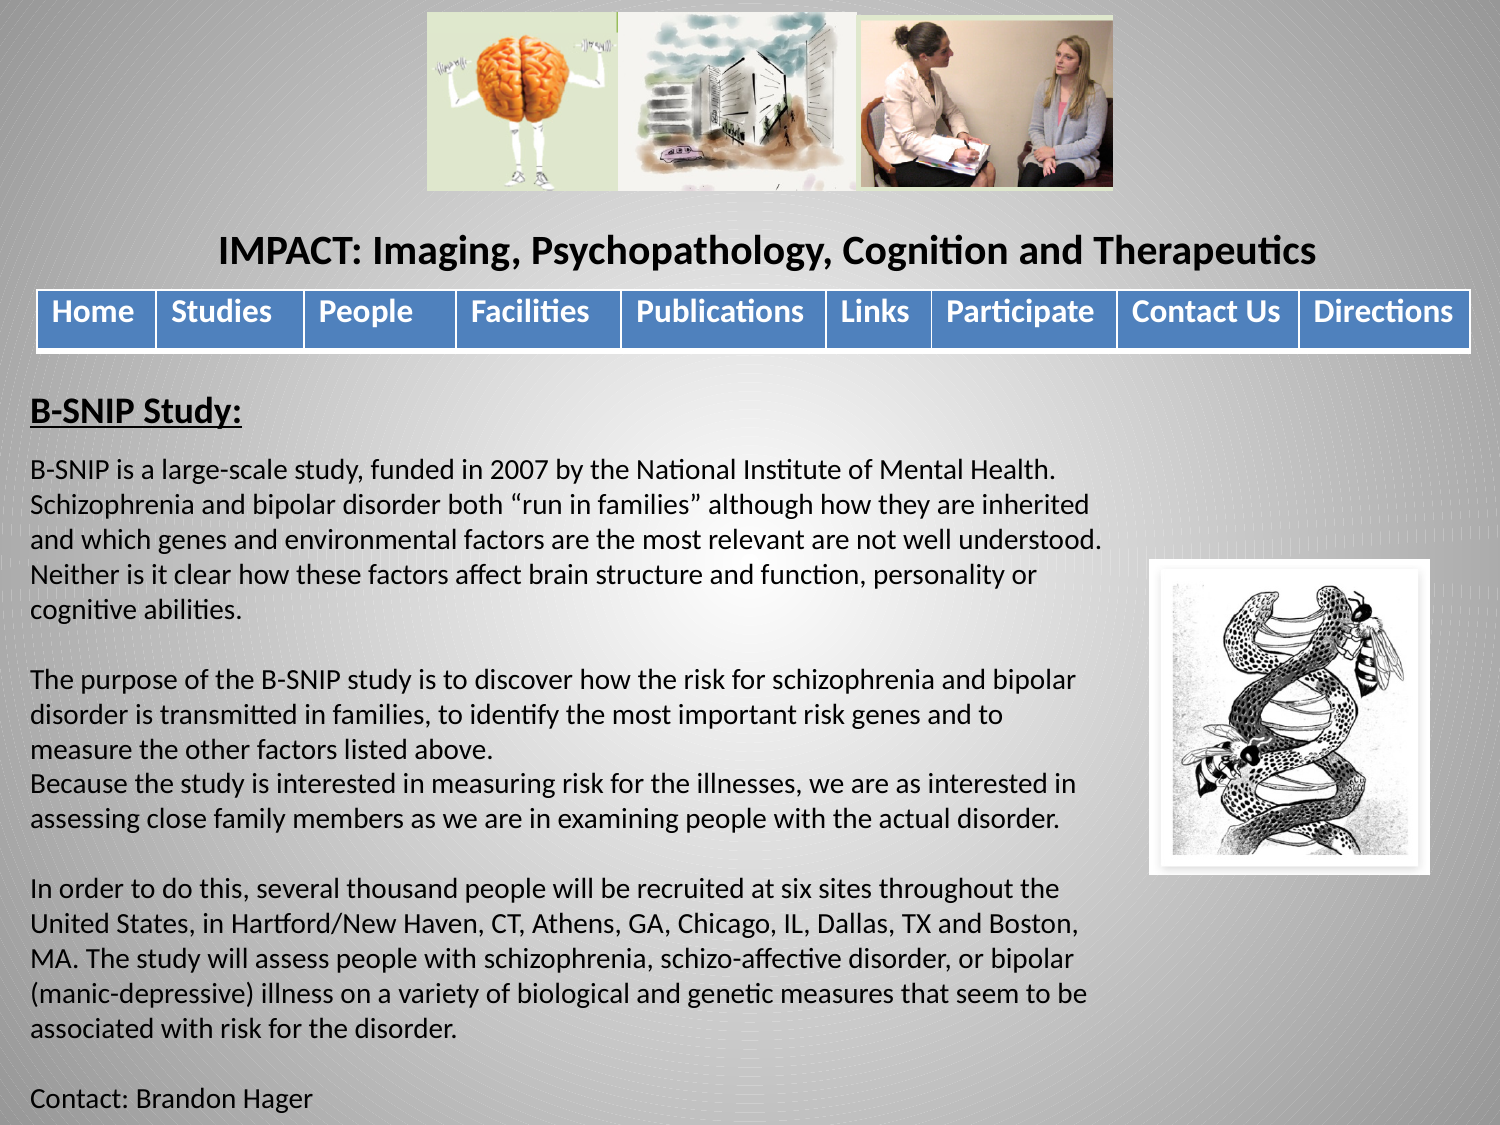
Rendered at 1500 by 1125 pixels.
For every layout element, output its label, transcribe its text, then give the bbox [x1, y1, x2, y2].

table_header Studies [157, 291, 303, 348]
table_header Facilities [457, 291, 620, 348]
table_header Publications [622, 291, 825, 348]
table_header Participate [932, 291, 1116, 348]
text_box IMPACT: Imaging, Psychopathology, Cognition and Therapeutics [203, 215, 1500, 281]
picture [1149, 559, 1430, 876]
table_header Home [38, 291, 155, 348]
table_header Links [827, 291, 931, 348]
picture [427, 12, 1113, 191]
table_header Contact Us [1118, 291, 1298, 348]
text_box B-SNIP is a large-scale study, funded in 2007 by the National Institute of Mental Health. Schizophrenia and bipolar disorder both “run in families” although how they are inherited and which genes and environmental factors are the most relevant are not well understood. Neither is it clear how these factors affect brain structure and function, personality or cognitive abilities. The purpose of the B-SNIP study is to discover how the risk for schizophrenia and bipolar disorder is transmitted in families, to identify the most important risk genes and to measure the other factors listed above. Because the study is interested in measuring risk for the illnesses, we are as interested in assessing close family members as we are in examining people with the actual disorder. In order to do this, several thousand people will be recruited at six sites throughout the United States, in Hartford/New Haven, CT, Athens, GA, Chicago, IL, Dallas, TX and Boston, MA. The study will assess people with schizophrenia, schizo-affective disorder, or bipolar (manic-depressive) illness on a variety of biological and genetic measures that seem to be associated with risk for the disorder. Contact: Brandon Hager [15, 442, 1127, 1122]
table_header Directions [1300, 291, 1469, 348]
table_header People [305, 291, 455, 348]
text_box B-SNIP Study: [15, 378, 550, 438]
